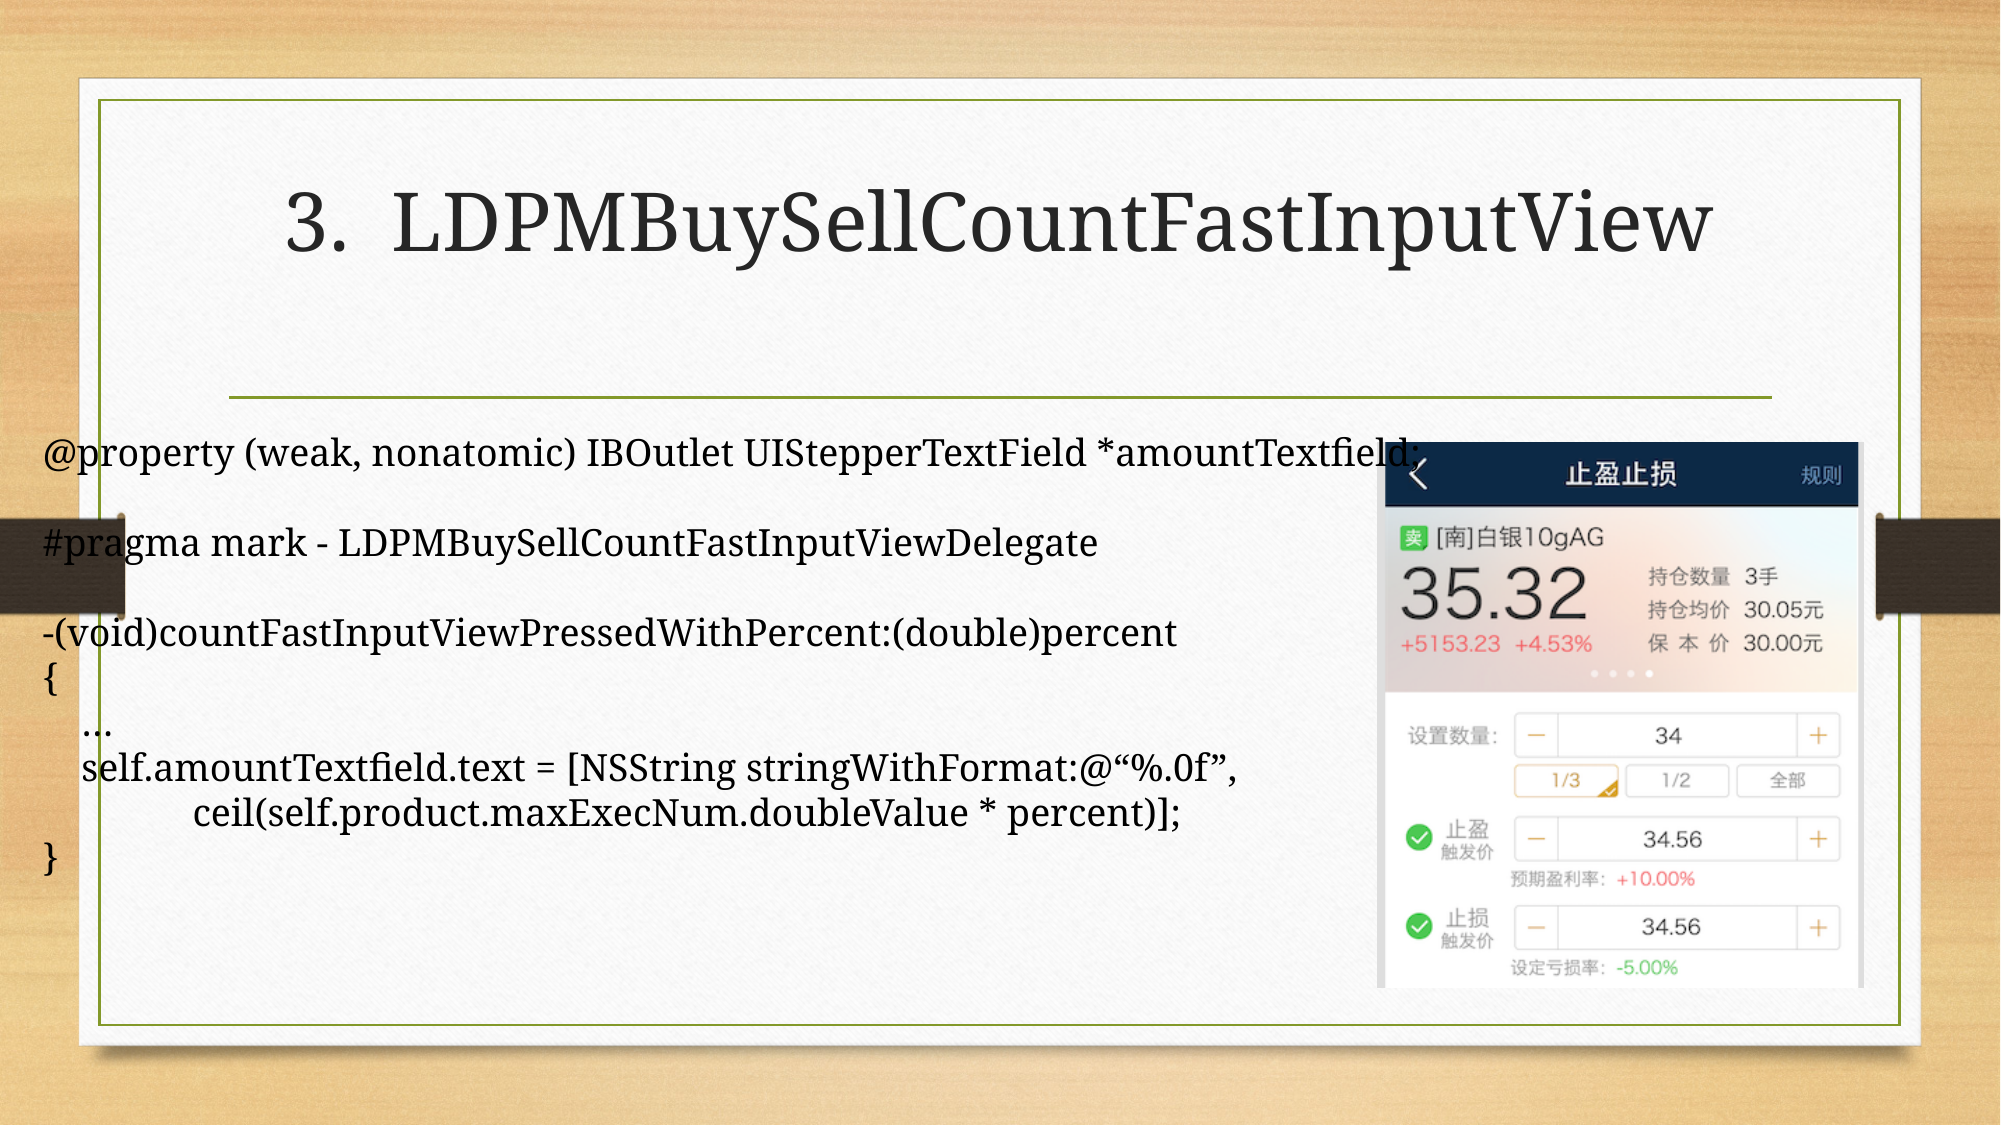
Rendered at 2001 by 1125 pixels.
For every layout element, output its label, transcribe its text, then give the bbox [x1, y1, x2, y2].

text_box @property (weak, nonatomic) IBOutlet UIStepperTextField *amountTextfield; #pragma mark - LDPMBuySellCountFastInputViewDelegate -(void)countFastInputViewPressedWithPercent:(double)percent { … self.amountTextfield.text = [NSString stringWithFormat:@“%.0f”, ceil(self.product.maxExecNum.doubleValue * percent)]; } [27, 421, 1438, 887]
title 3. LDPMBuySellCountFastInputView [212, 161, 1788, 375]
picture [0, 0, 2001, 1125]
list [1377, 442, 1864, 988]
